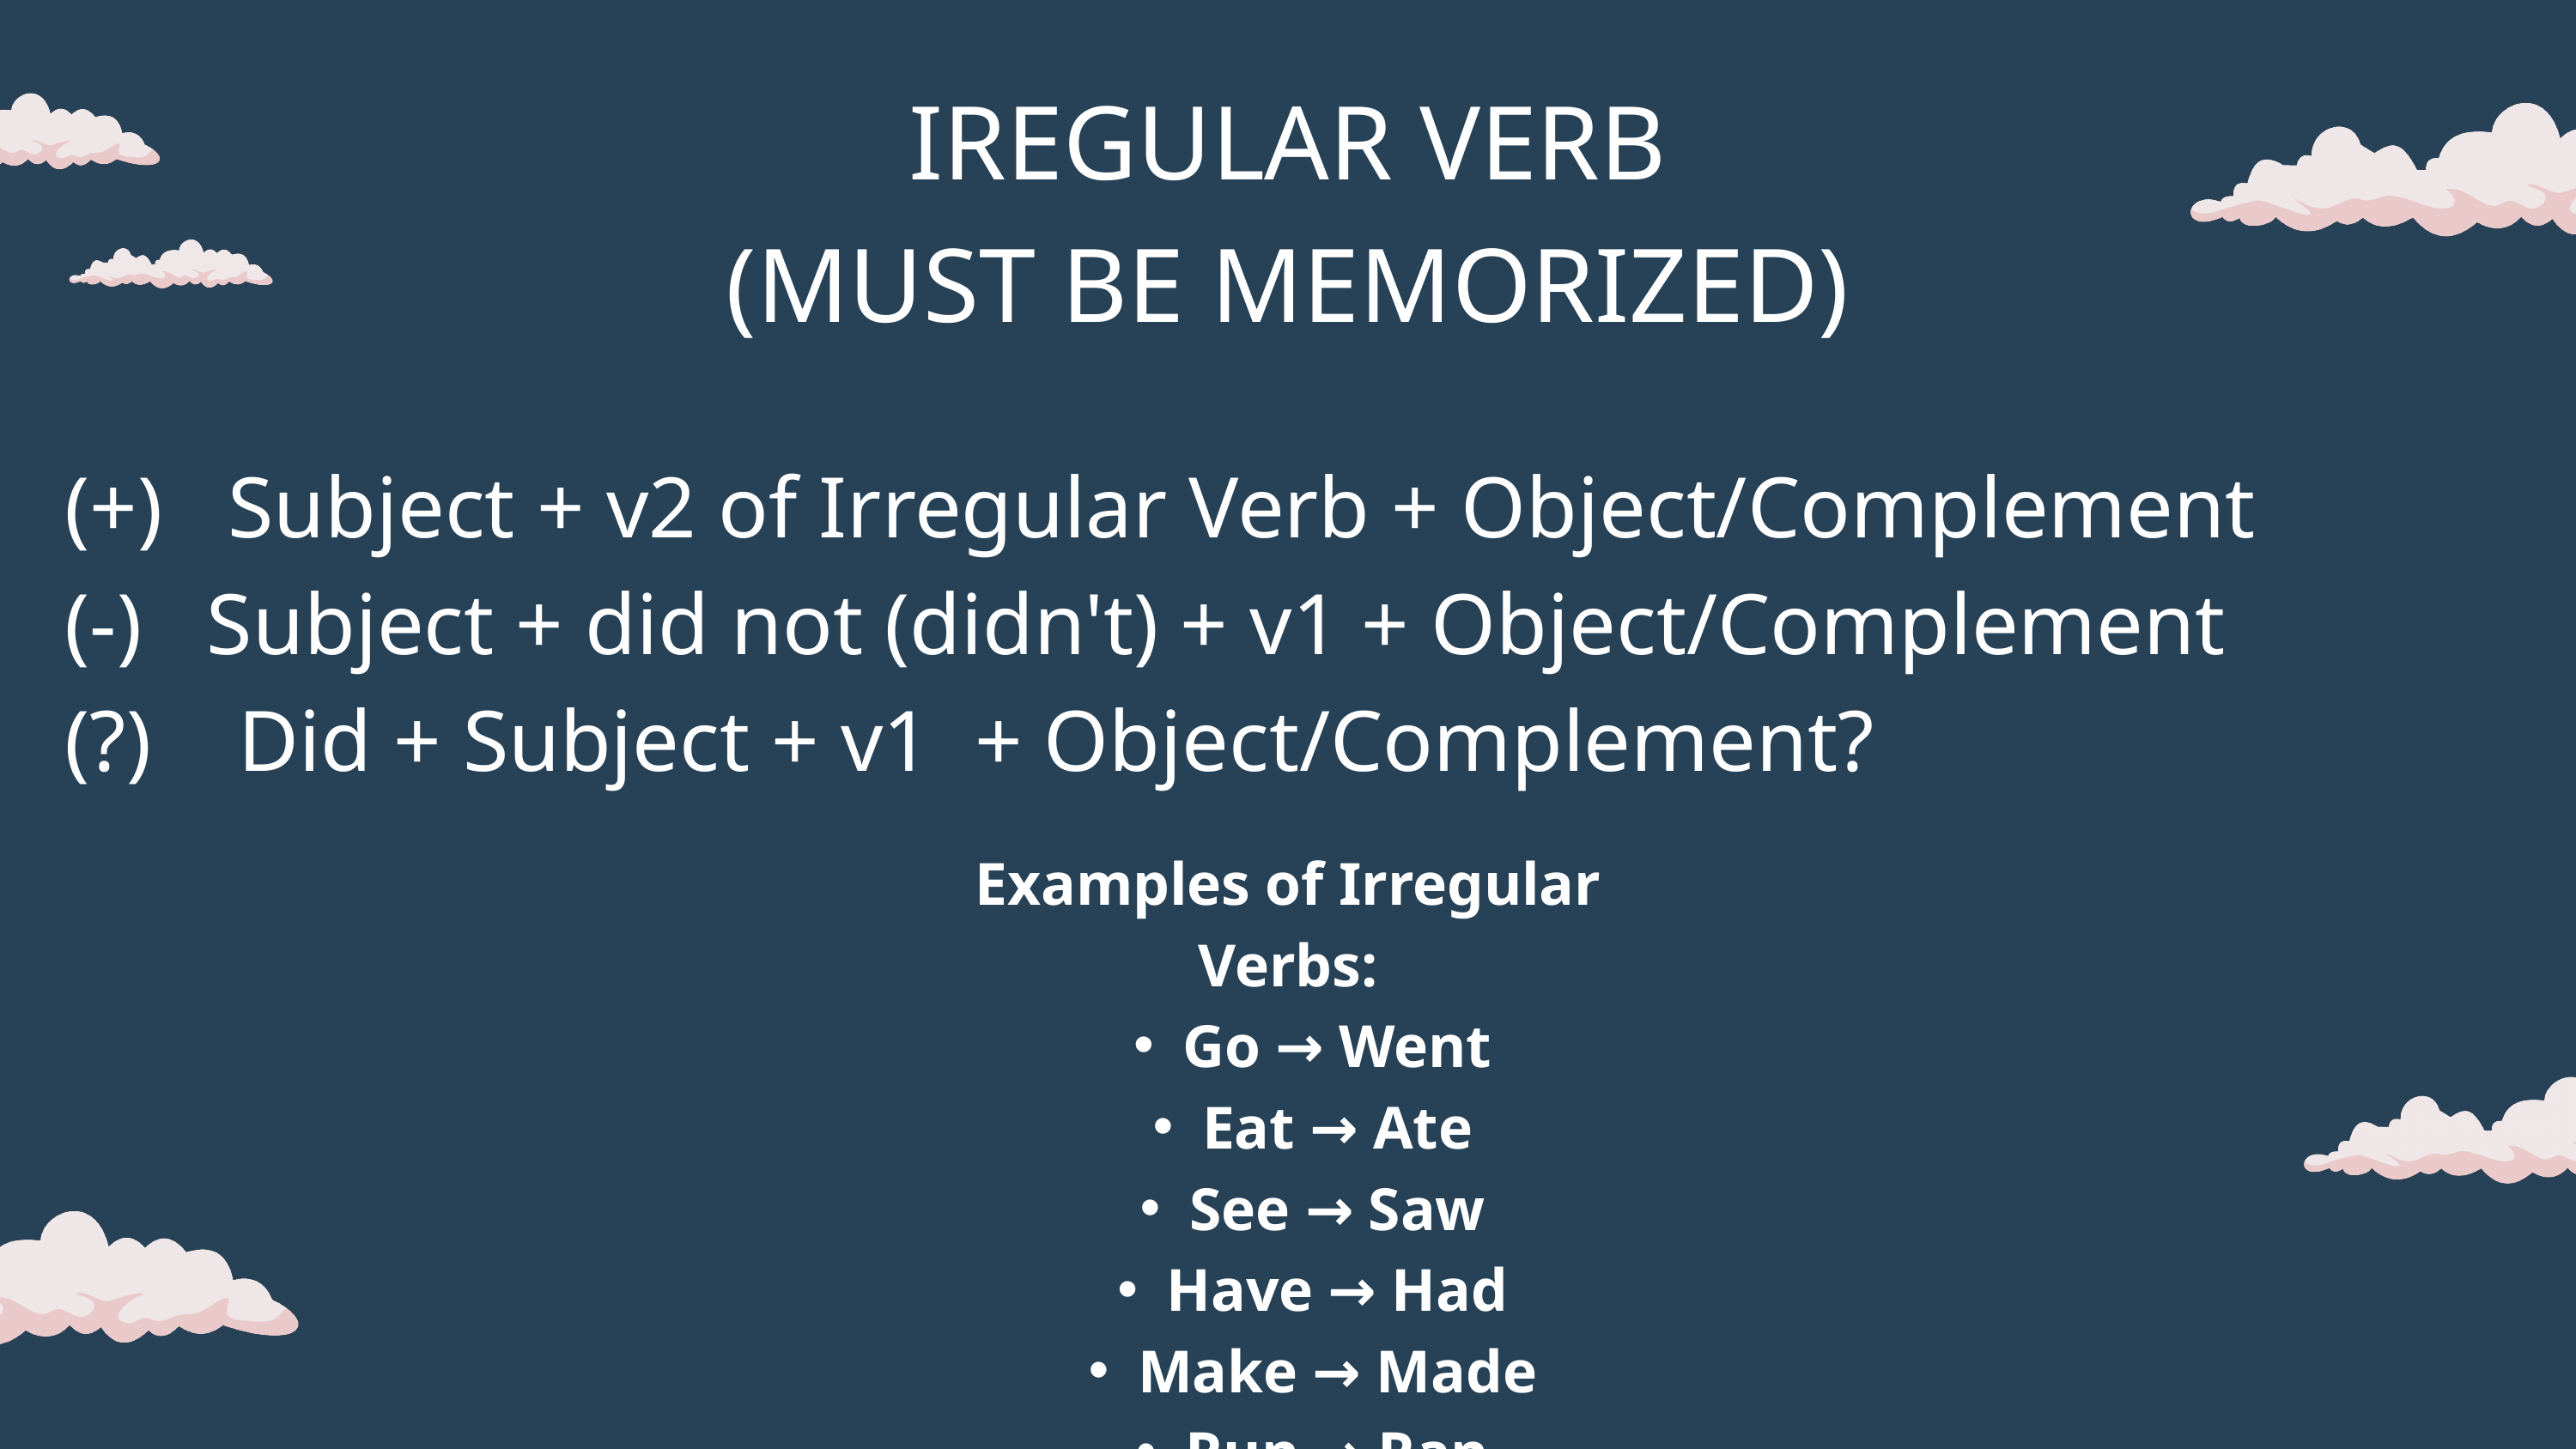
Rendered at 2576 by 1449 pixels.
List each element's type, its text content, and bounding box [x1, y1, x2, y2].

text_box [64, 232, 281, 291]
text_box [0, 80, 173, 174]
text_box Examples of Irregular Verbs: Go → Went Eat → Ate See → Saw Have → Had Make → Made Run → Ran [890, 835, 1685, 1449]
text_box [2293, 1058, 2576, 1189]
text_box (+) Subject + v2 of Irregular Verb + Object/Complement (-) Subject + did not (didn't) + v1 + Object/Complement (?) Did + Subject + v1 + Object/Complement? [64, 437, 2553, 1022]
text_box [0, 1188, 320, 1351]
text_box IREGULAR VERB (MUST BE MEMORIZED) [716, 58, 1859, 343]
text_box [2178, 80, 2576, 243]
